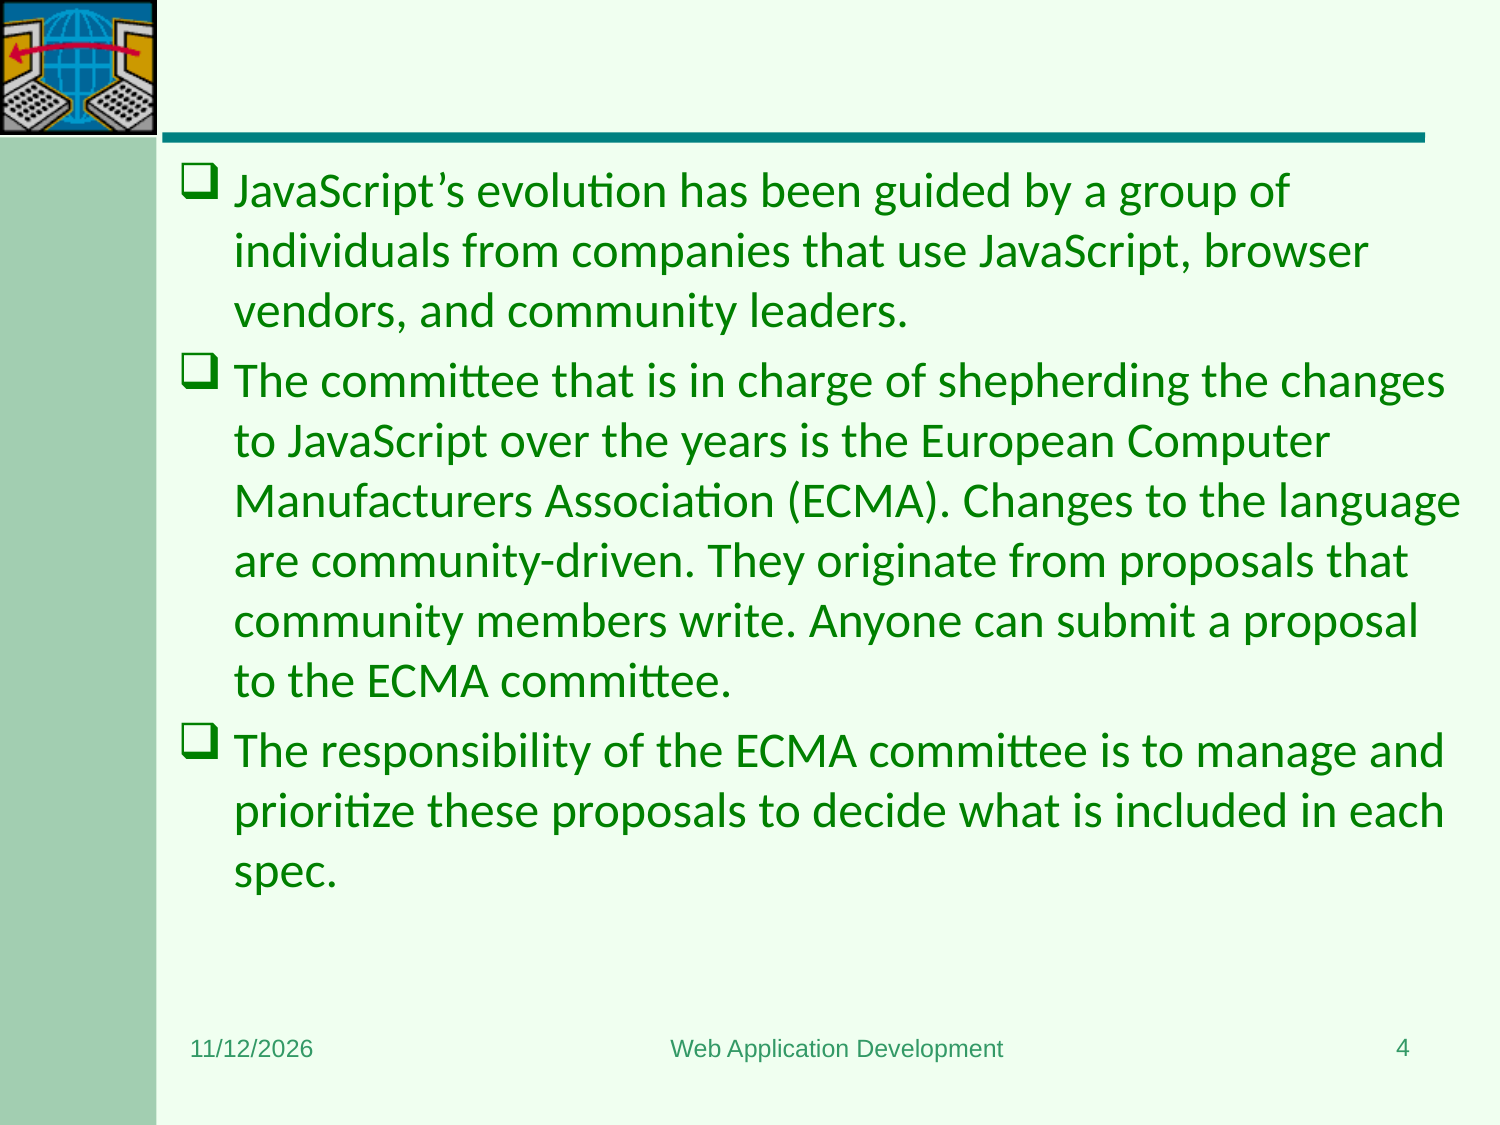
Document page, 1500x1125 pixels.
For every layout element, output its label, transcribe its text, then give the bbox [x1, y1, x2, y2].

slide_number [174, 1024, 438, 1104]
list JavaScript’s evolution has been guided by a group of individuals from companies that use JavaScript, browser vendors, and community leaders. The committee that is in charge of shepherding the changes to JavaScript over the years is the European Computer Manufacturers Association (ECMA). Changes to the language are community-driven. They originate from proposals that community members write. Anyone can submit a proposal to the ECMA committee. The responsibility of the ECMA committee is to manage and prioritize these proposals to decide what is included in each spec. [162, 149, 1488, 1013]
picture [0, 0, 157, 135]
slide_number 4 [1237, 1024, 1426, 1103]
footer Web Application Development [462, 1024, 1213, 1104]
